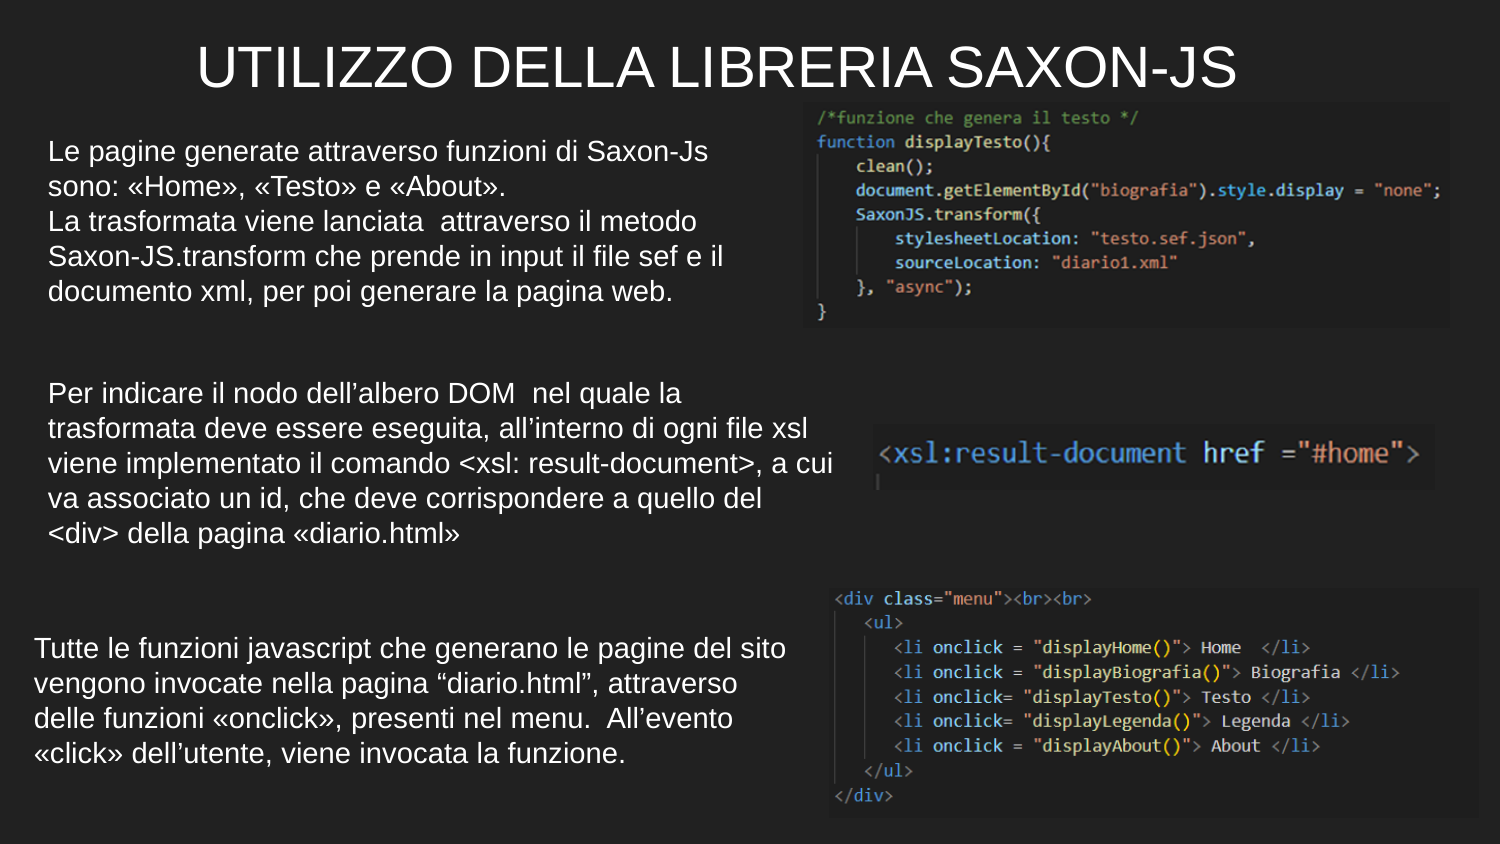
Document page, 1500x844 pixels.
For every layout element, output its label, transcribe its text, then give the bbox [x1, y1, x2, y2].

text_box Le pagine generate attraverso funzioni di Saxon-Js sono: «Home», «Testo» e «About». La trasformata viene lanciata attraverso il metodo Saxon-JS.transform che prende in input il file sef e il documento xml, per poi generare la pagina web. [33, 125, 784, 315]
text_box Per indicare il nodo dell’albero DOM nel quale la trasformata deve essere eseguita, all’interno di ogni file xsl viene implementato il comando <xsl: result-document>, a cui va associato un id, che deve corrispondere a quello del <div> della pagina «diario.html» [33, 366, 850, 557]
list Tutte le funzioni javascript che generano le pagine del sito vengono invocate nella pagina “diario.html”, attraverso delle funzioni «onclick», presenti nel menu. All’evento «click» dell’utente, viene invocata la funzione. [0, 614, 817, 844]
picture [828, 588, 1480, 818]
title UTILIZZO DELLA LIBRERIA SAXON-JS [34, 14, 1433, 109]
picture [803, 101, 1451, 328]
picture [872, 423, 1435, 491]
